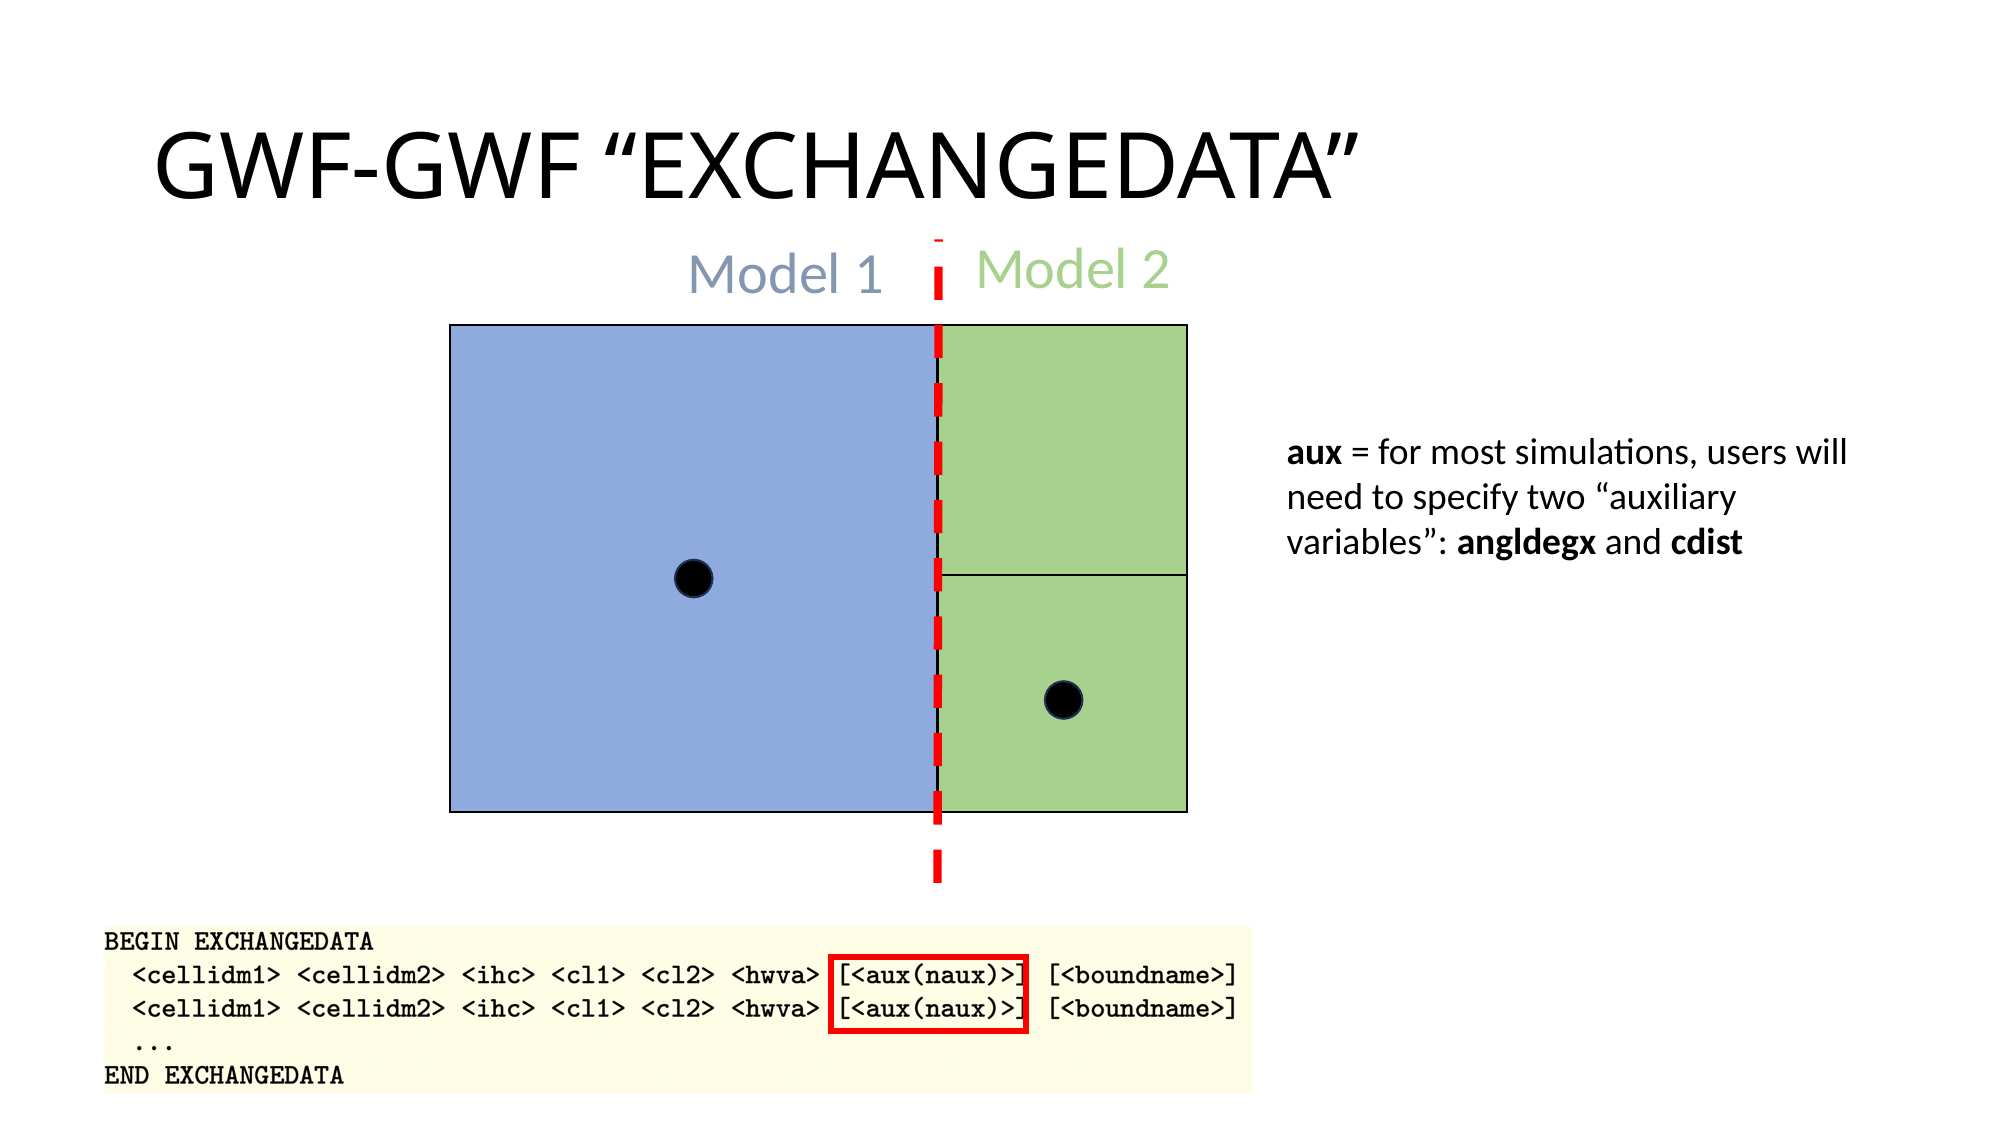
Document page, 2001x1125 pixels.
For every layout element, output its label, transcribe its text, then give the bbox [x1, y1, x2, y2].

title GWF-GWF “EXCHANGEDATA” [137, 59, 1863, 278]
picture [92, 915, 1252, 1102]
text_box Model 2 [959, 222, 1187, 308]
text_box [1043, 680, 1084, 720]
text_box [939, 576, 1188, 813]
text_box [673, 558, 714, 599]
text_box aux = for most simulations, users will need to specify two “auxiliary variables”: angldegx and cdist [1271, 419, 1878, 570]
text_box [449, 324, 936, 813]
text_box [939, 324, 1188, 576]
text_box Model 1 [672, 227, 900, 313]
